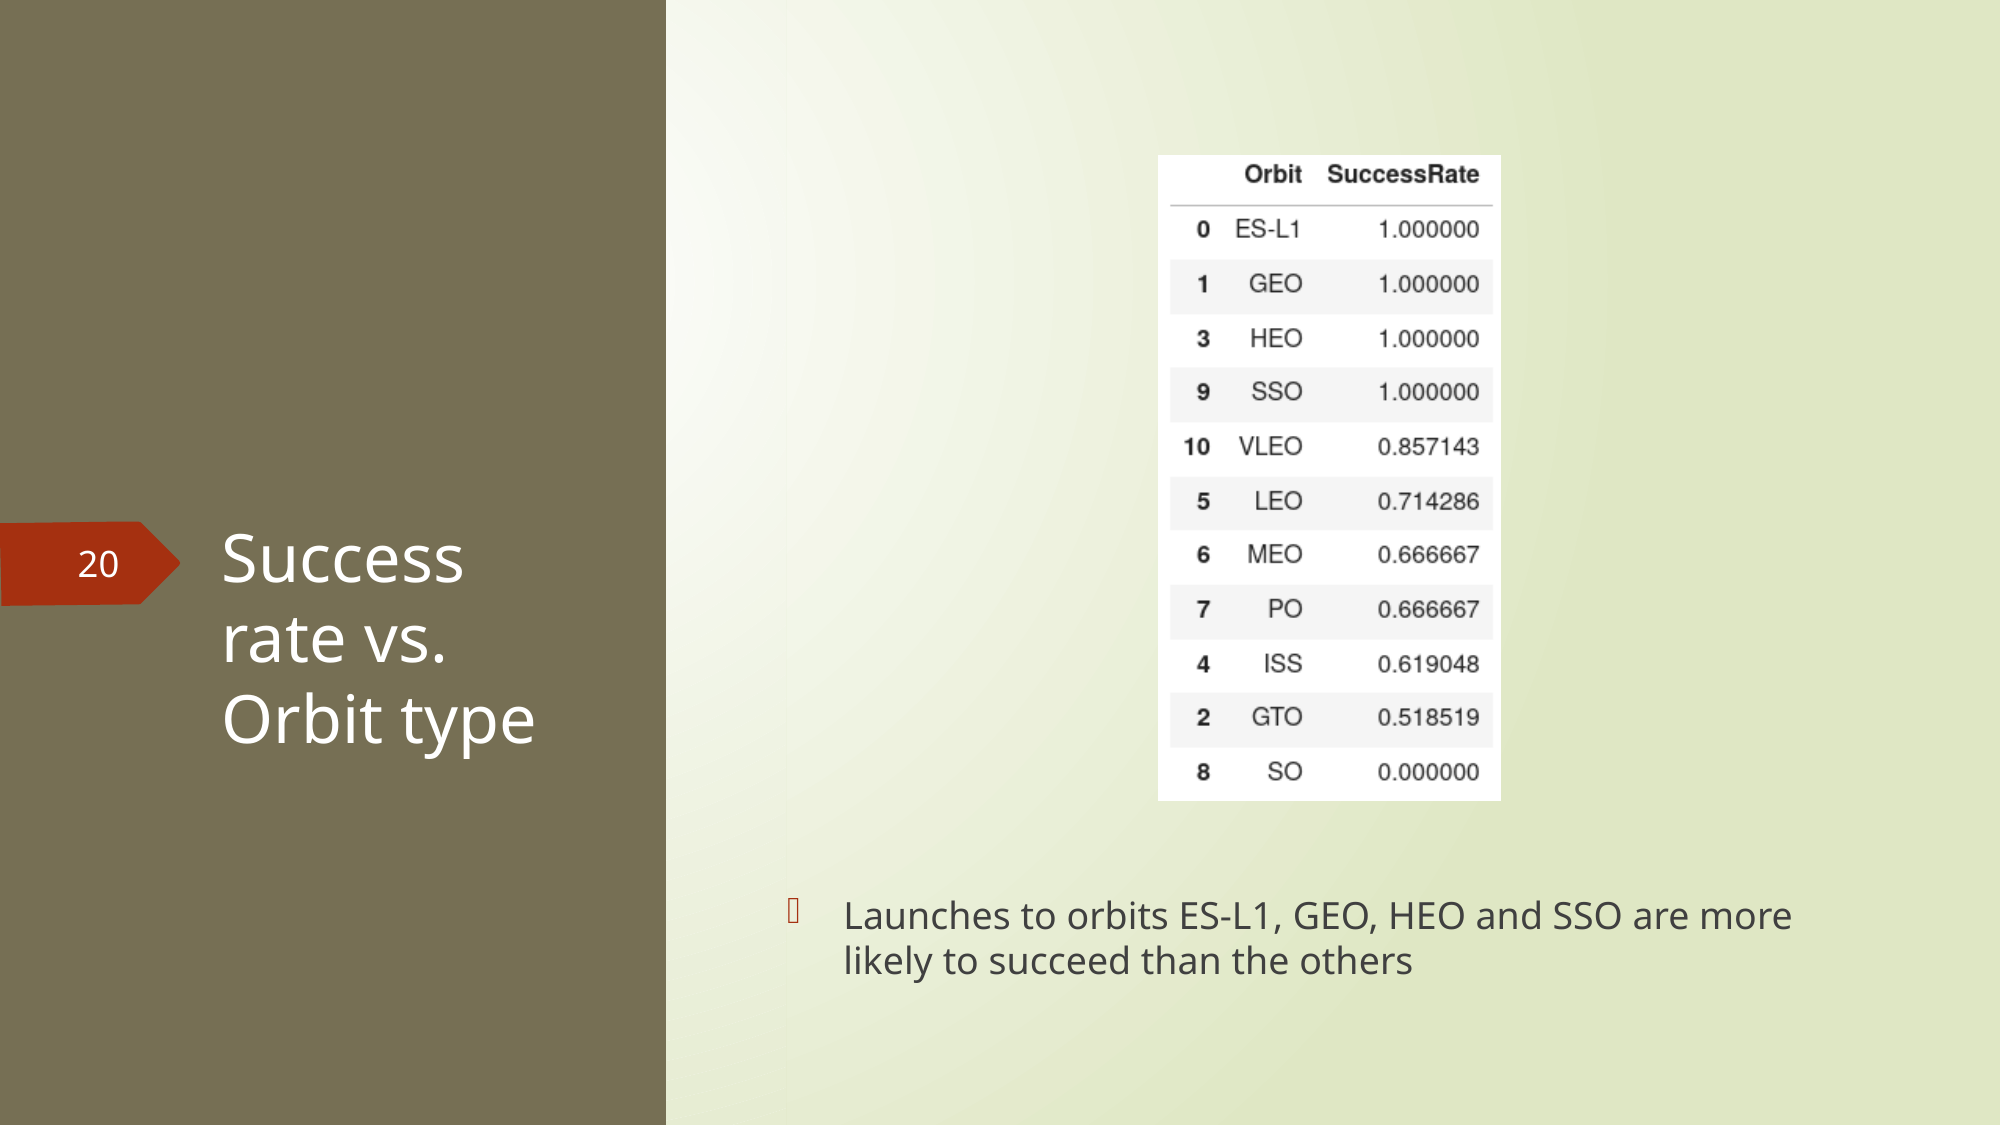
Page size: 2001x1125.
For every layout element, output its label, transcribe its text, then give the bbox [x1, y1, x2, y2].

title Success rate vs. Orbit type [206, 508, 610, 1006]
text_box [785, 0, 2000, 1125]
picture [1158, 155, 1501, 801]
list Launches to orbits ES-L1, GEO, HEO and SSO are more likely to succeed than the others [772, 884, 1888, 1046]
text_box [0, 521, 181, 606]
text_box [0, 0, 667, 1125]
slide_number 20 [6, 534, 135, 595]
